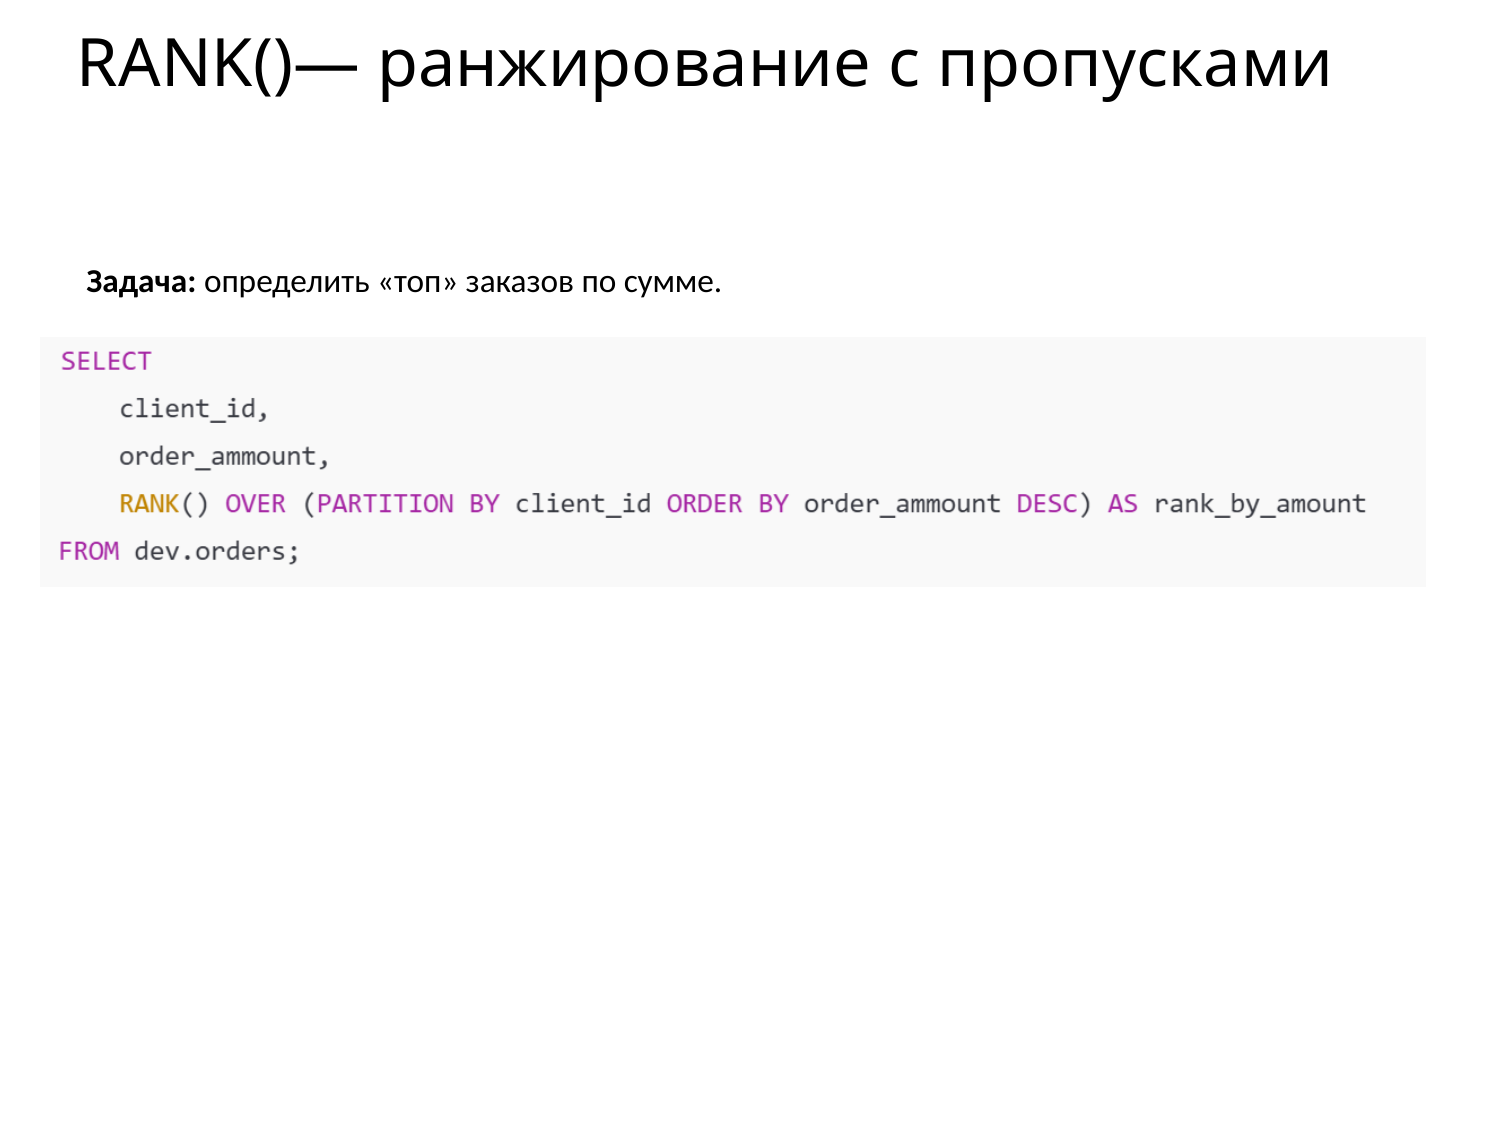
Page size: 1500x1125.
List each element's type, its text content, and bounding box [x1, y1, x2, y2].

text_box Задача: определить «топ» заказов по сумме. [71, 251, 1362, 307]
title RANK()— ранжирование с пропусками [76, 0, 1371, 159]
picture [40, 337, 1426, 587]
